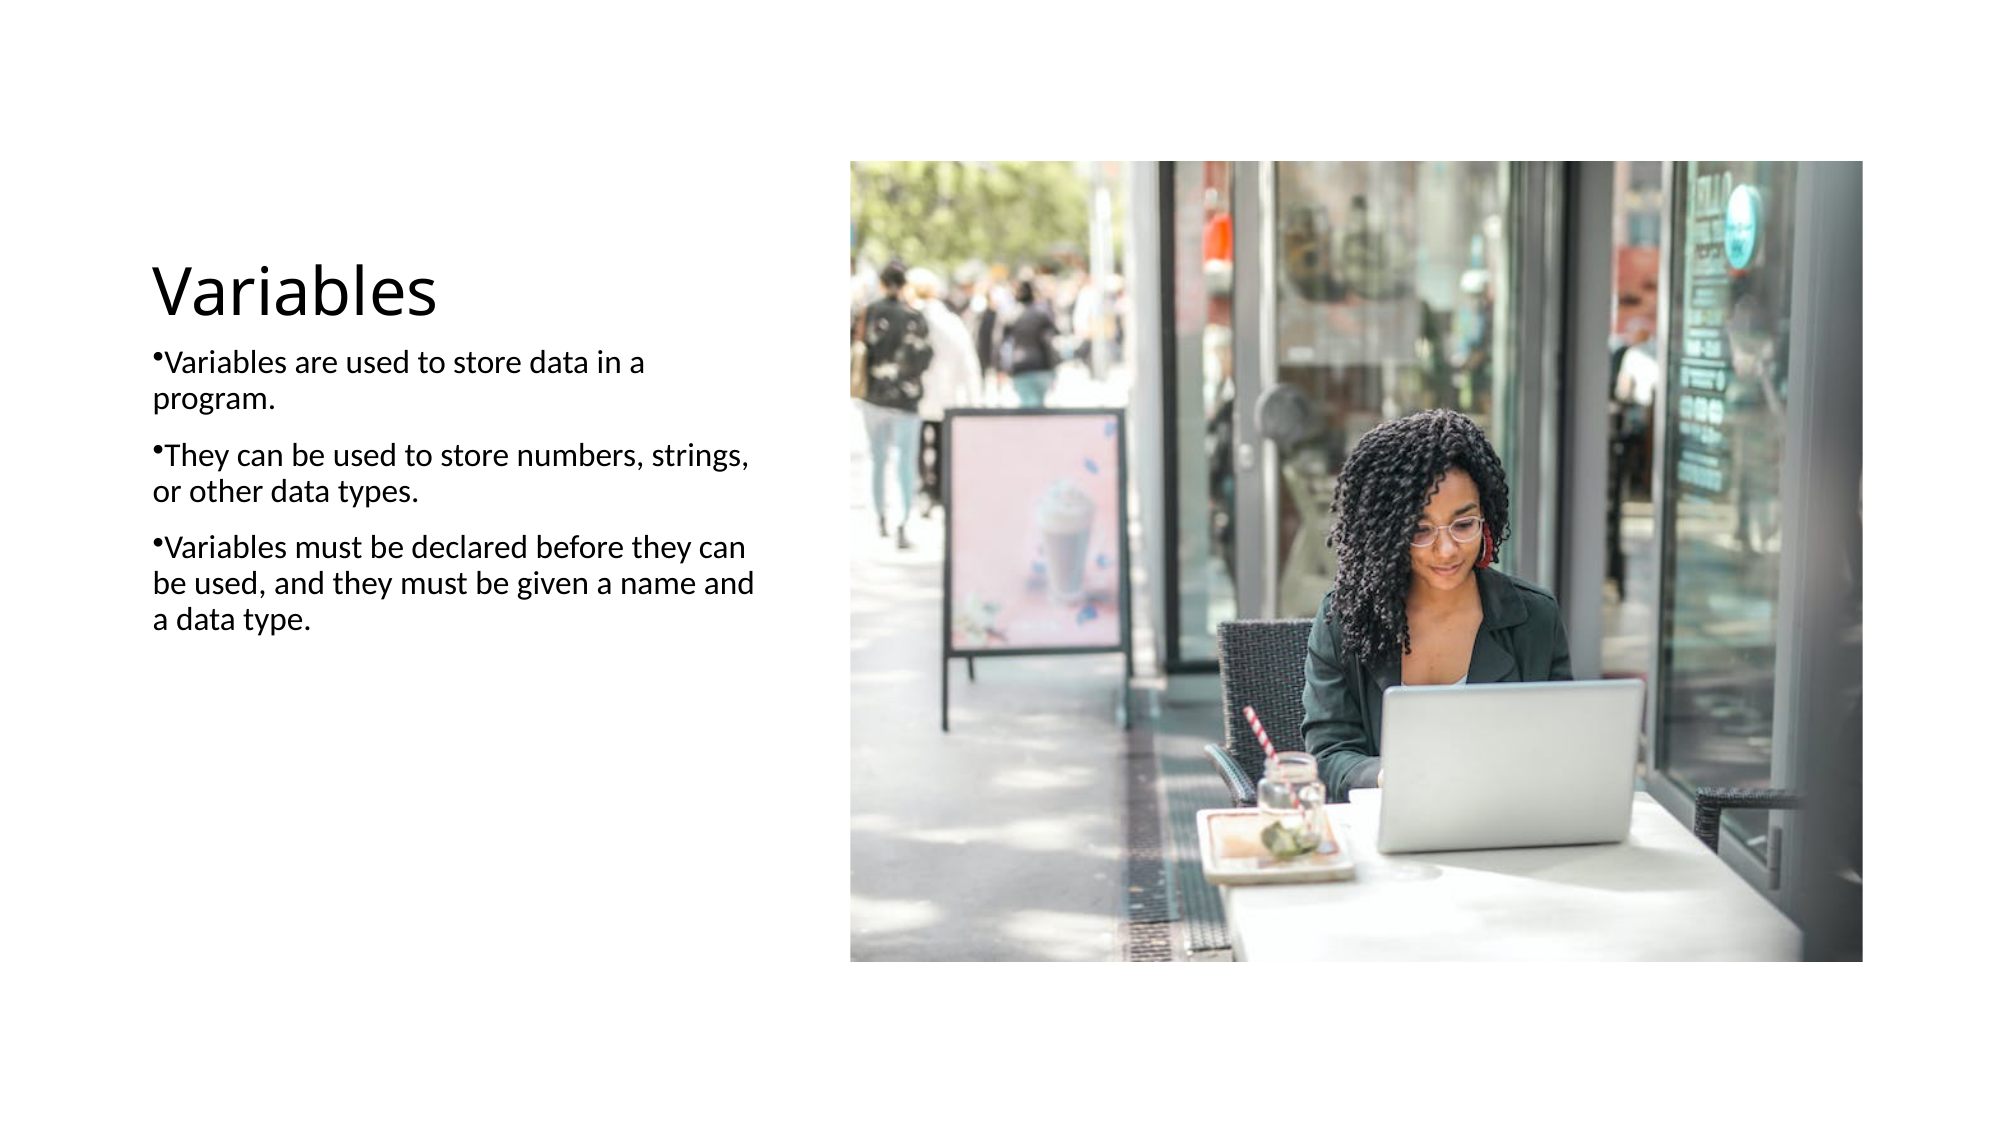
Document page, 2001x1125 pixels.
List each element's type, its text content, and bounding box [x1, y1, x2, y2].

title Variables [137, 75, 783, 337]
picture [850, 161, 1863, 962]
list Variables are used to store data in a program. They can be used to store numbers, strings, or other data types. Variables must be declared before they can be used, and they must be given a name and a data type. [137, 337, 783, 963]
